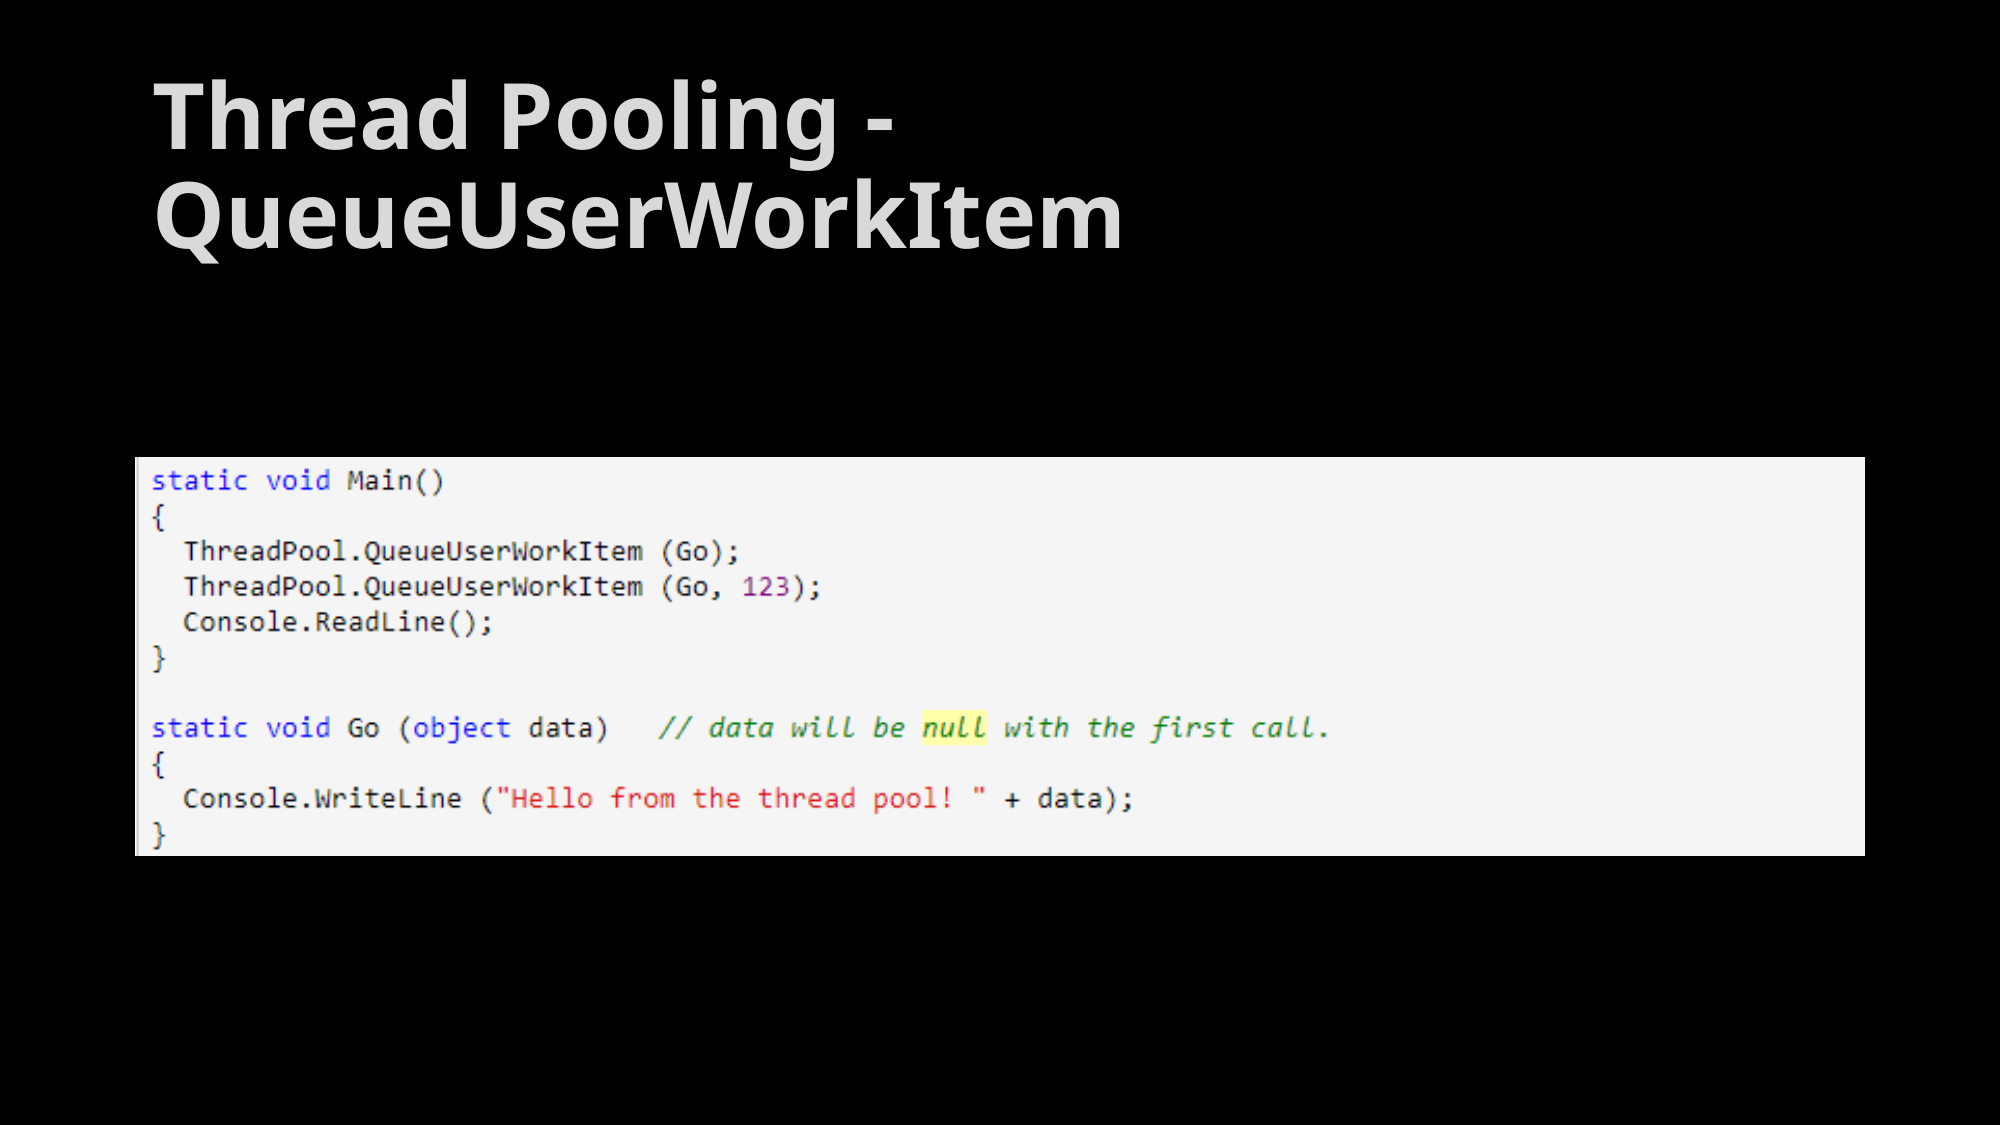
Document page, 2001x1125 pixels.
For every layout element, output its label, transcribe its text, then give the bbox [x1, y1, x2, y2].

title Thread Pooling - QueueUserWorkItem [137, 59, 1876, 280]
picture [135, 457, 1865, 856]
